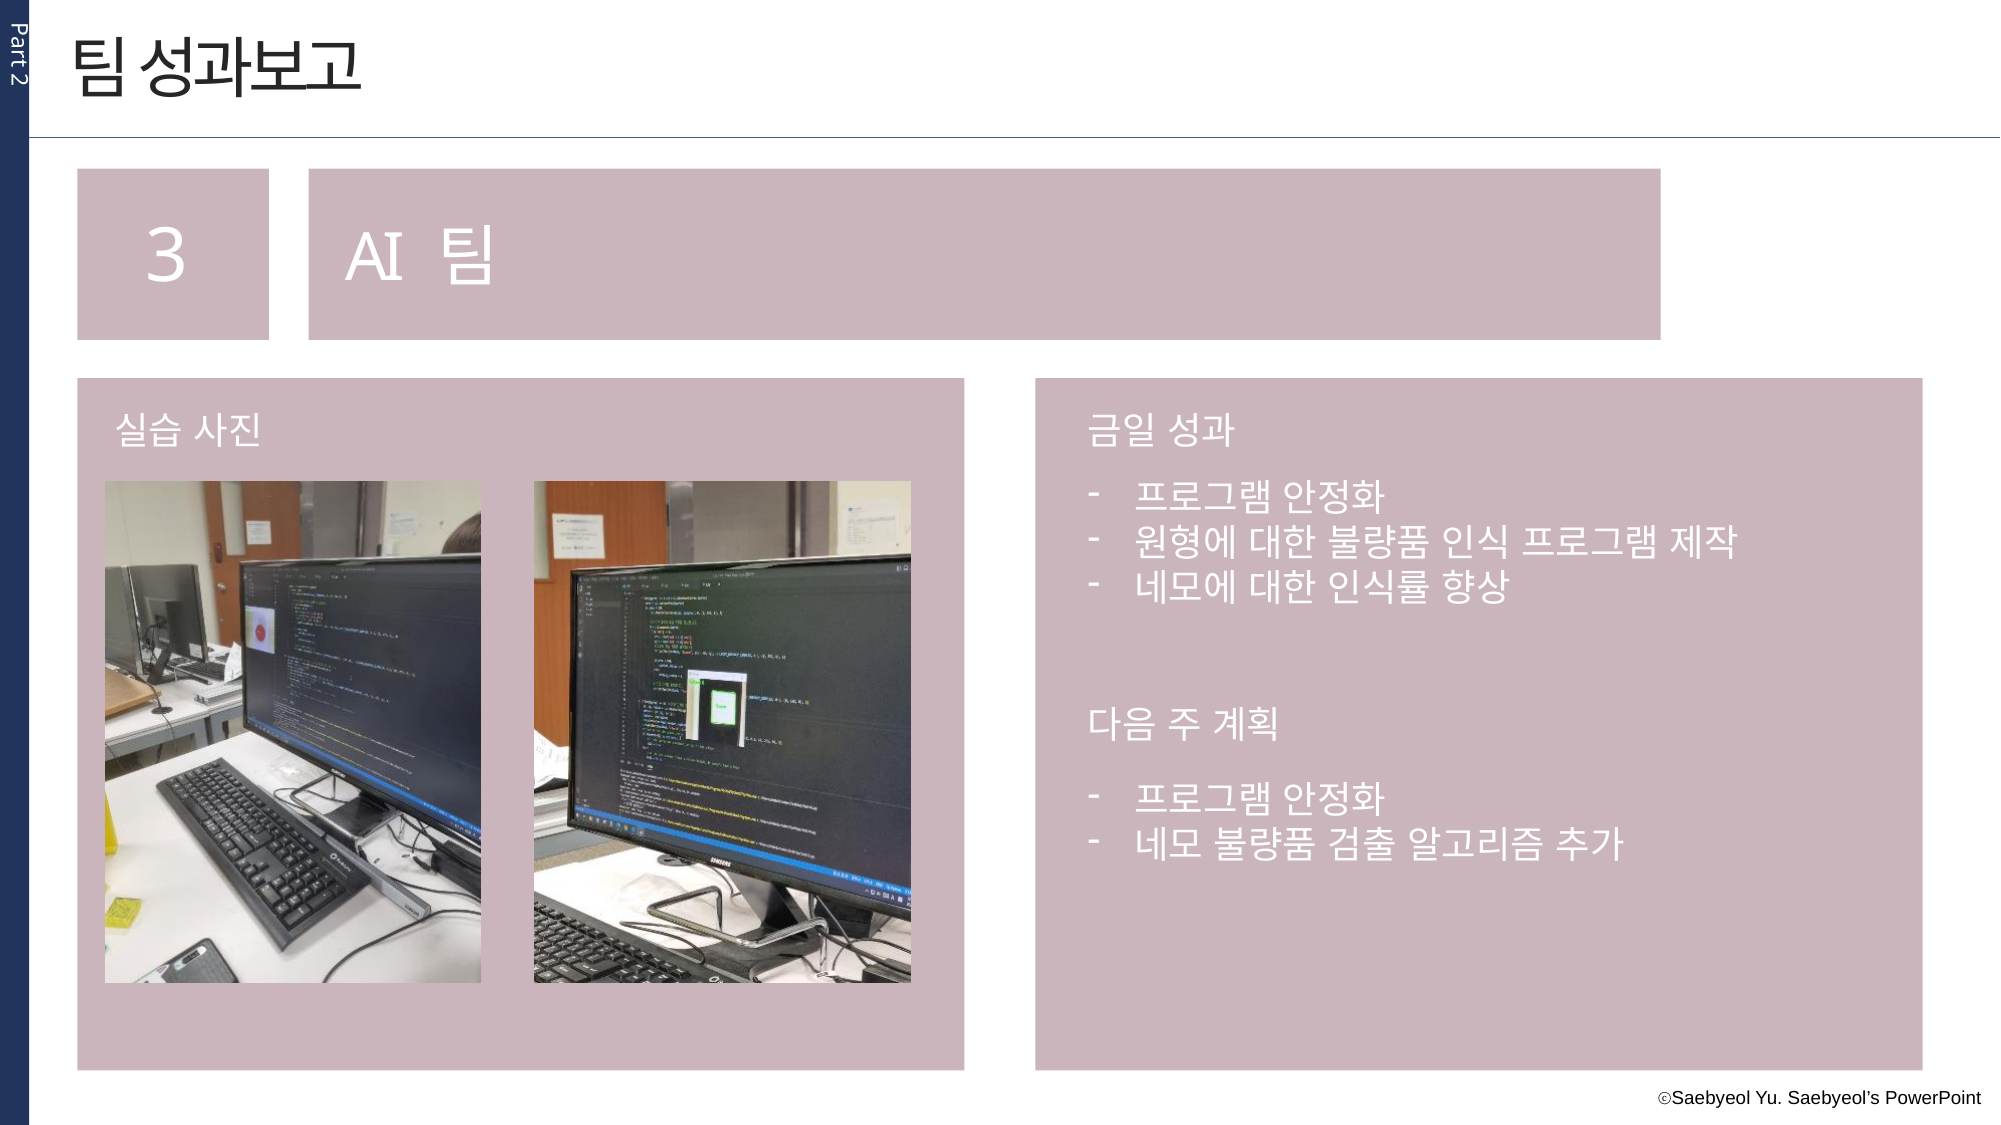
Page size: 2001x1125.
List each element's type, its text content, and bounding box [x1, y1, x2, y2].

text_box Part 2 [0, 8, 42, 312]
text_box [76, 377, 966, 1071]
text_box [0, 312, 30, 1125]
text_box [308, 168, 1662, 341]
text_box [76, 168, 270, 341]
picture [104, 481, 481, 983]
text_box 금일 성과 [1072, 399, 1373, 460]
text_box 팀 성과보고 [55, 18, 380, 113]
text_box 프로그램 안정화 네모 불량품 검출 알고리즘 추가 [1072, 768, 1811, 874]
text_box [0, 0, 30, 8]
text_box 다음 주 계획 [1072, 693, 1373, 754]
text_box 3 [130, 199, 204, 304]
text_box [1034, 377, 1924, 1071]
text_box AI 팀 [330, 206, 515, 302]
text_box 프로그램 안정화 원형에 대한 불량품 인식 프로그램 제작 네모에 대한 인식률 향상 [1072, 466, 1901, 617]
picture [534, 481, 911, 983]
text_box 실습 사진 [99, 399, 400, 460]
